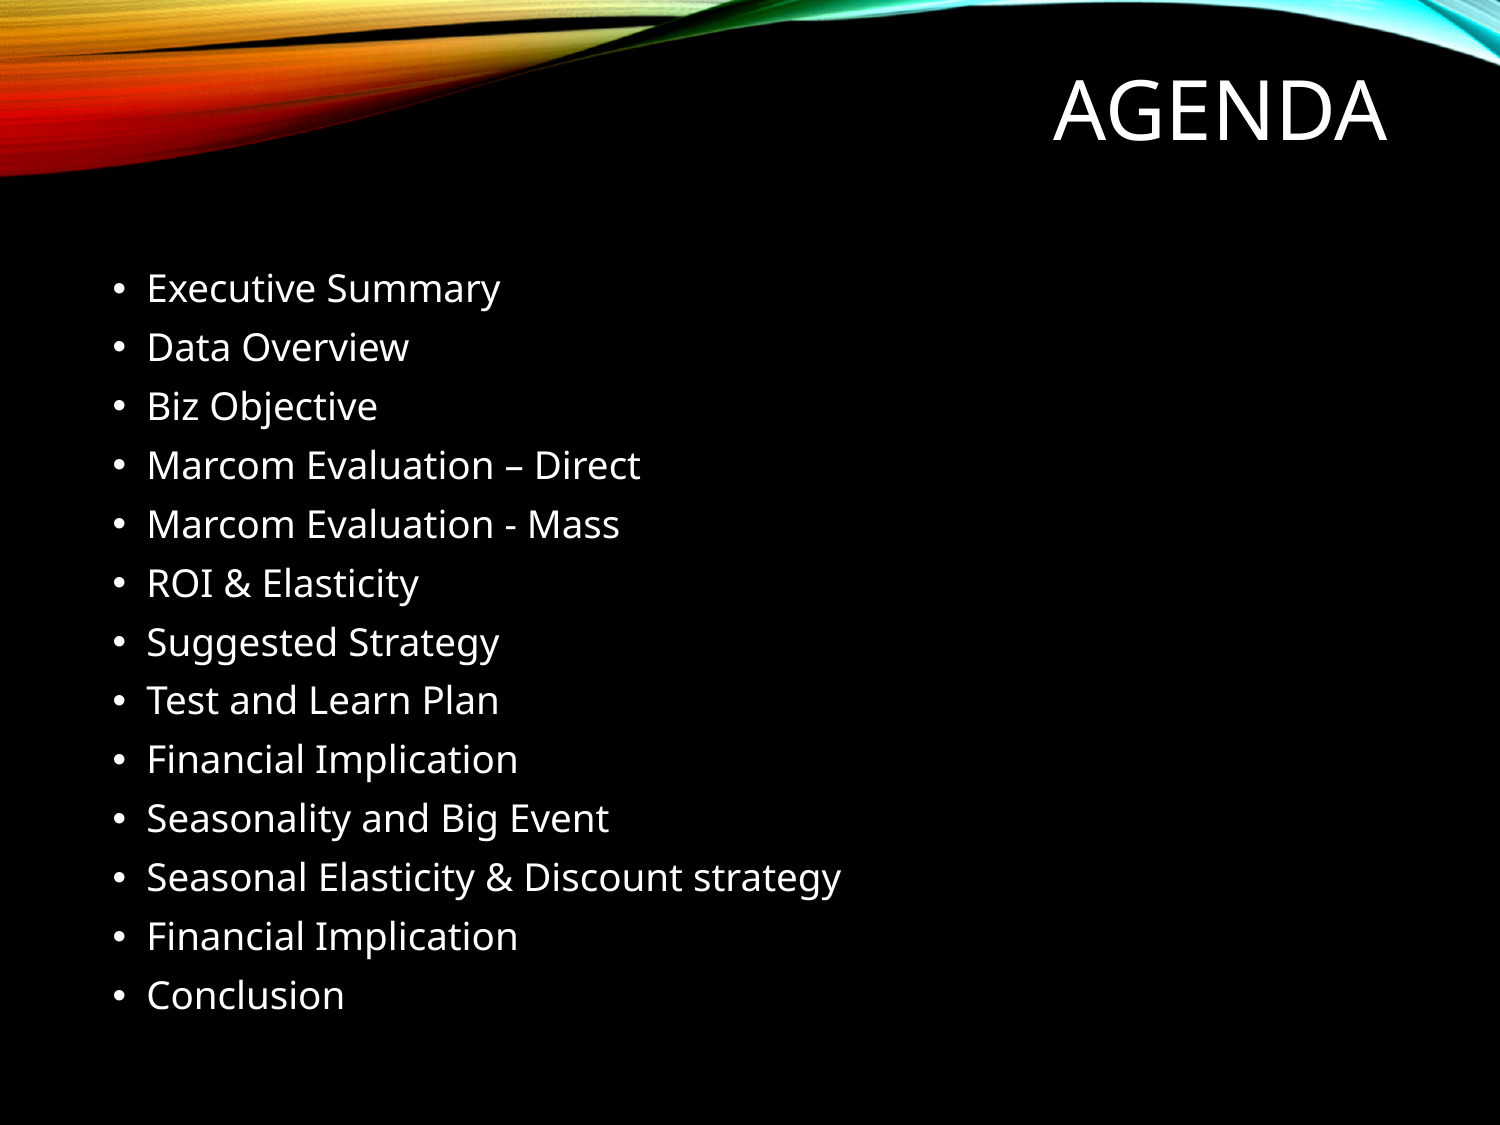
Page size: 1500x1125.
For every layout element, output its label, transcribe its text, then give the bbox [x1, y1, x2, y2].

picture [0, 0, 1500, 178]
title agenda [356, 16, 1403, 211]
list Executive Summary Data Overview Biz Objective Marcom Evaluation – Direct Marcom Evaluation - Mass ROI & Elasticity Suggested Strategy Test and Learn Plan Financial Implication Seasonality and Big Event Seasonal Elasticity & Discount strategy Financial Implication Conclusion [97, 261, 1403, 1028]
